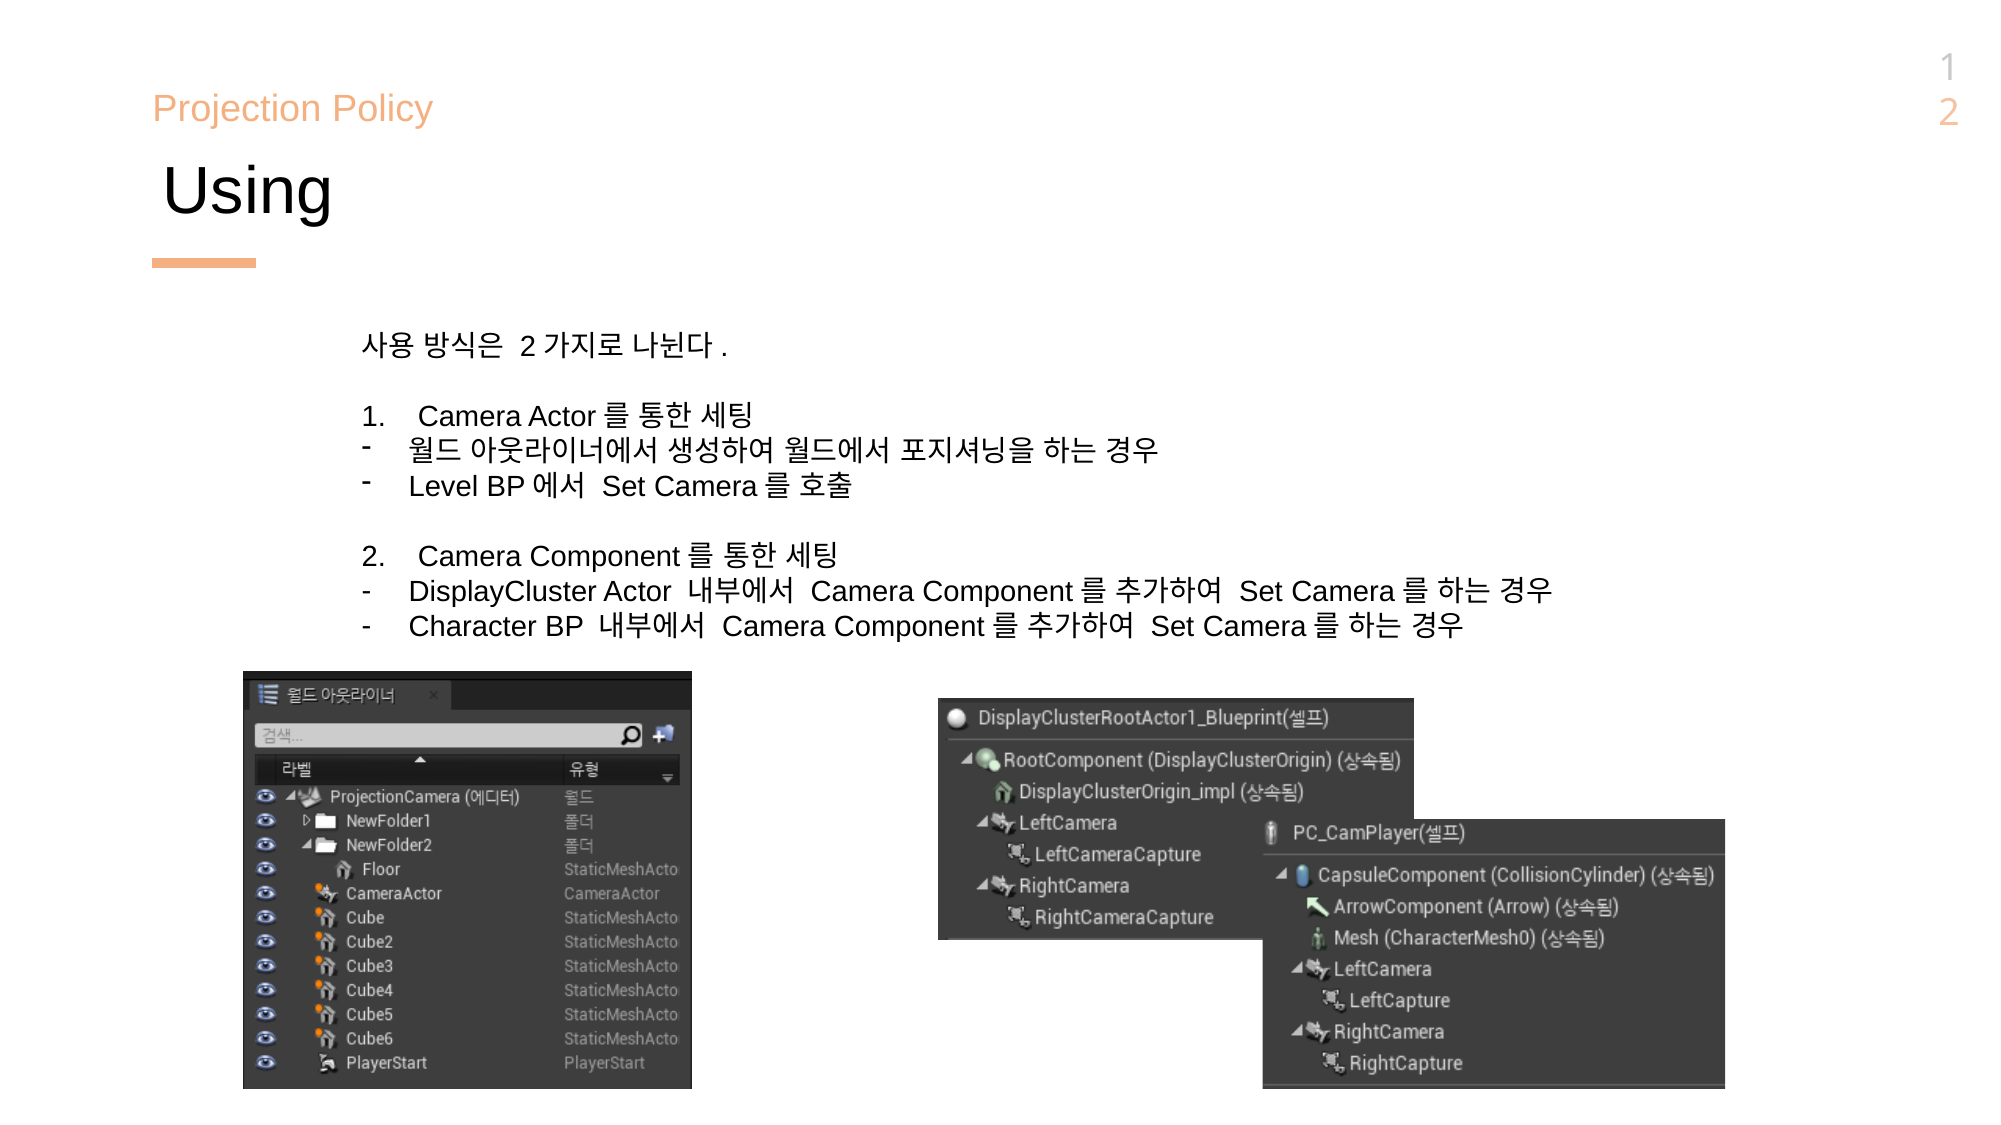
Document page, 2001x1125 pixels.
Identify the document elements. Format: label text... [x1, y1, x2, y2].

picture [937, 698, 1726, 1090]
text_box Using [147, 109, 1873, 275]
text_box 사용 방식은 2가지로 나뉜다. Camera Actor를 통한 세팅 월드 아웃라이너에서 생성하여 월드에서 포지셔닝을 하는 경우 Level BP에서 Set Camera를 호출 Camera Component를 통한 세팅 DisplayCluster Actor 내부에서 Camera Component를 추가하여 Set Camera를 하는 경우 Character BP 내부에서 Camera Component를 추가하여 Set Camera를 하는 경우 [346, 320, 1654, 650]
text_box Projection Policy [137, 63, 468, 155]
text_box 1 2 [1923, 34, 2000, 140]
picture [242, 671, 692, 1090]
